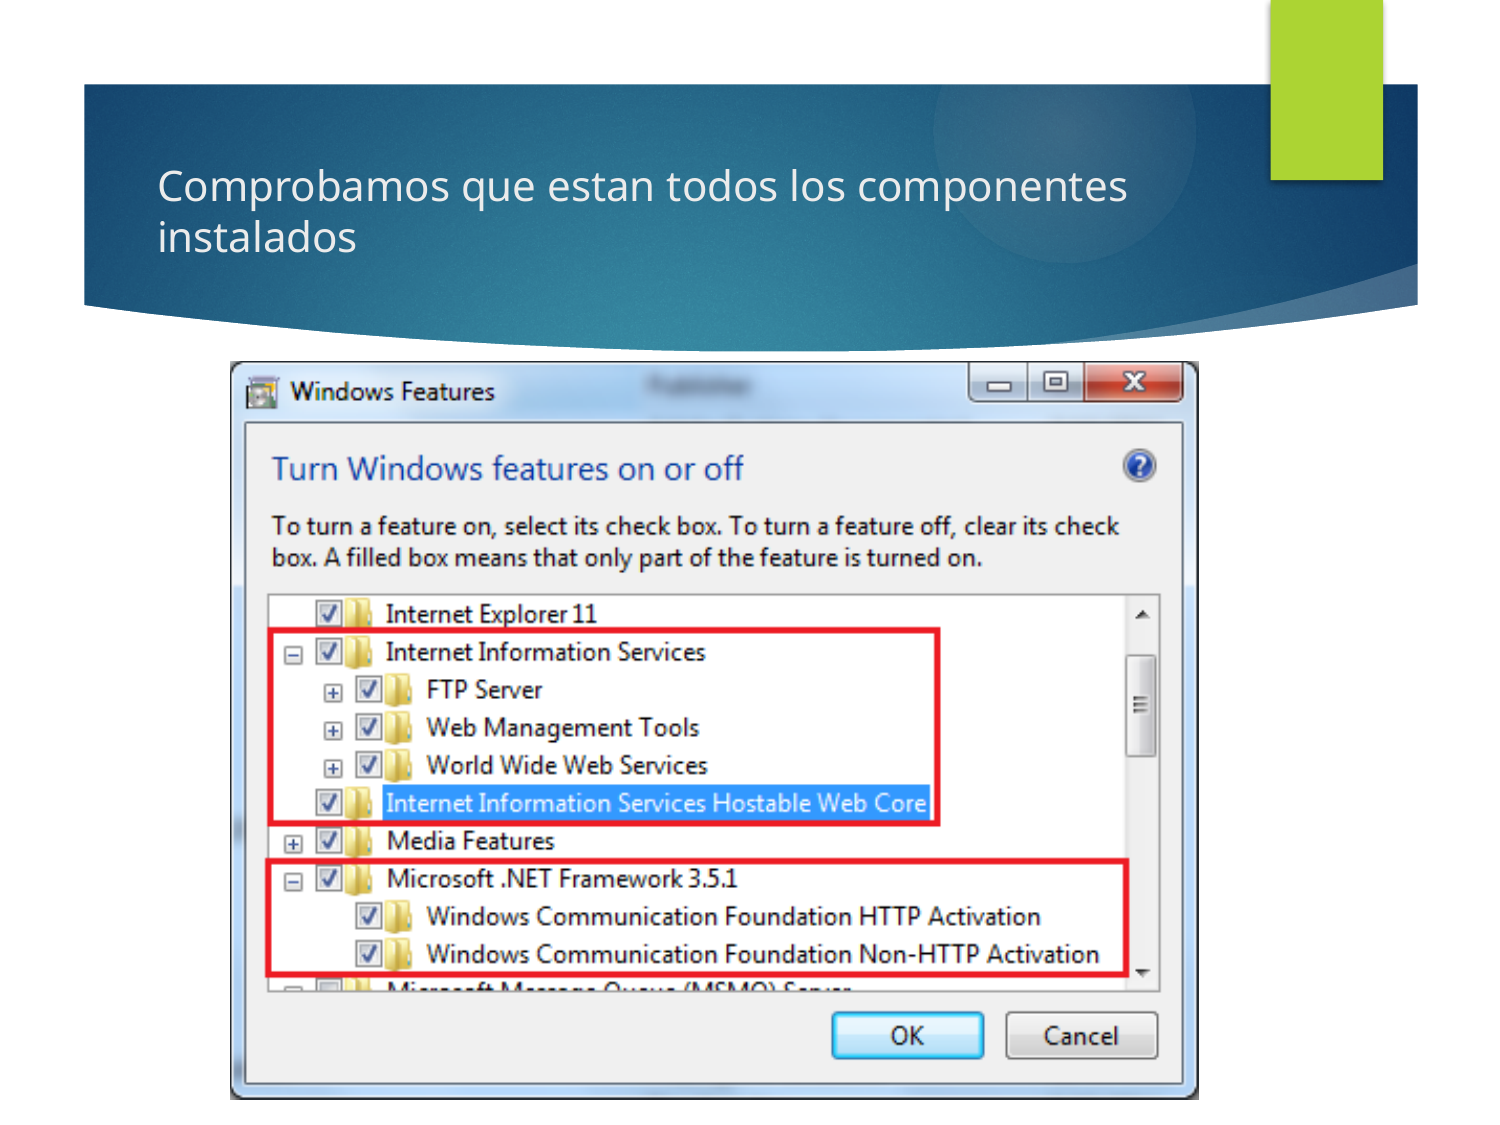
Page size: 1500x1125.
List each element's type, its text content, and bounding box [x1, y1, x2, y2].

title Comprobamos que estan todos los componentes instalados [142, 152, 1183, 269]
picture [229, 361, 1199, 1100]
